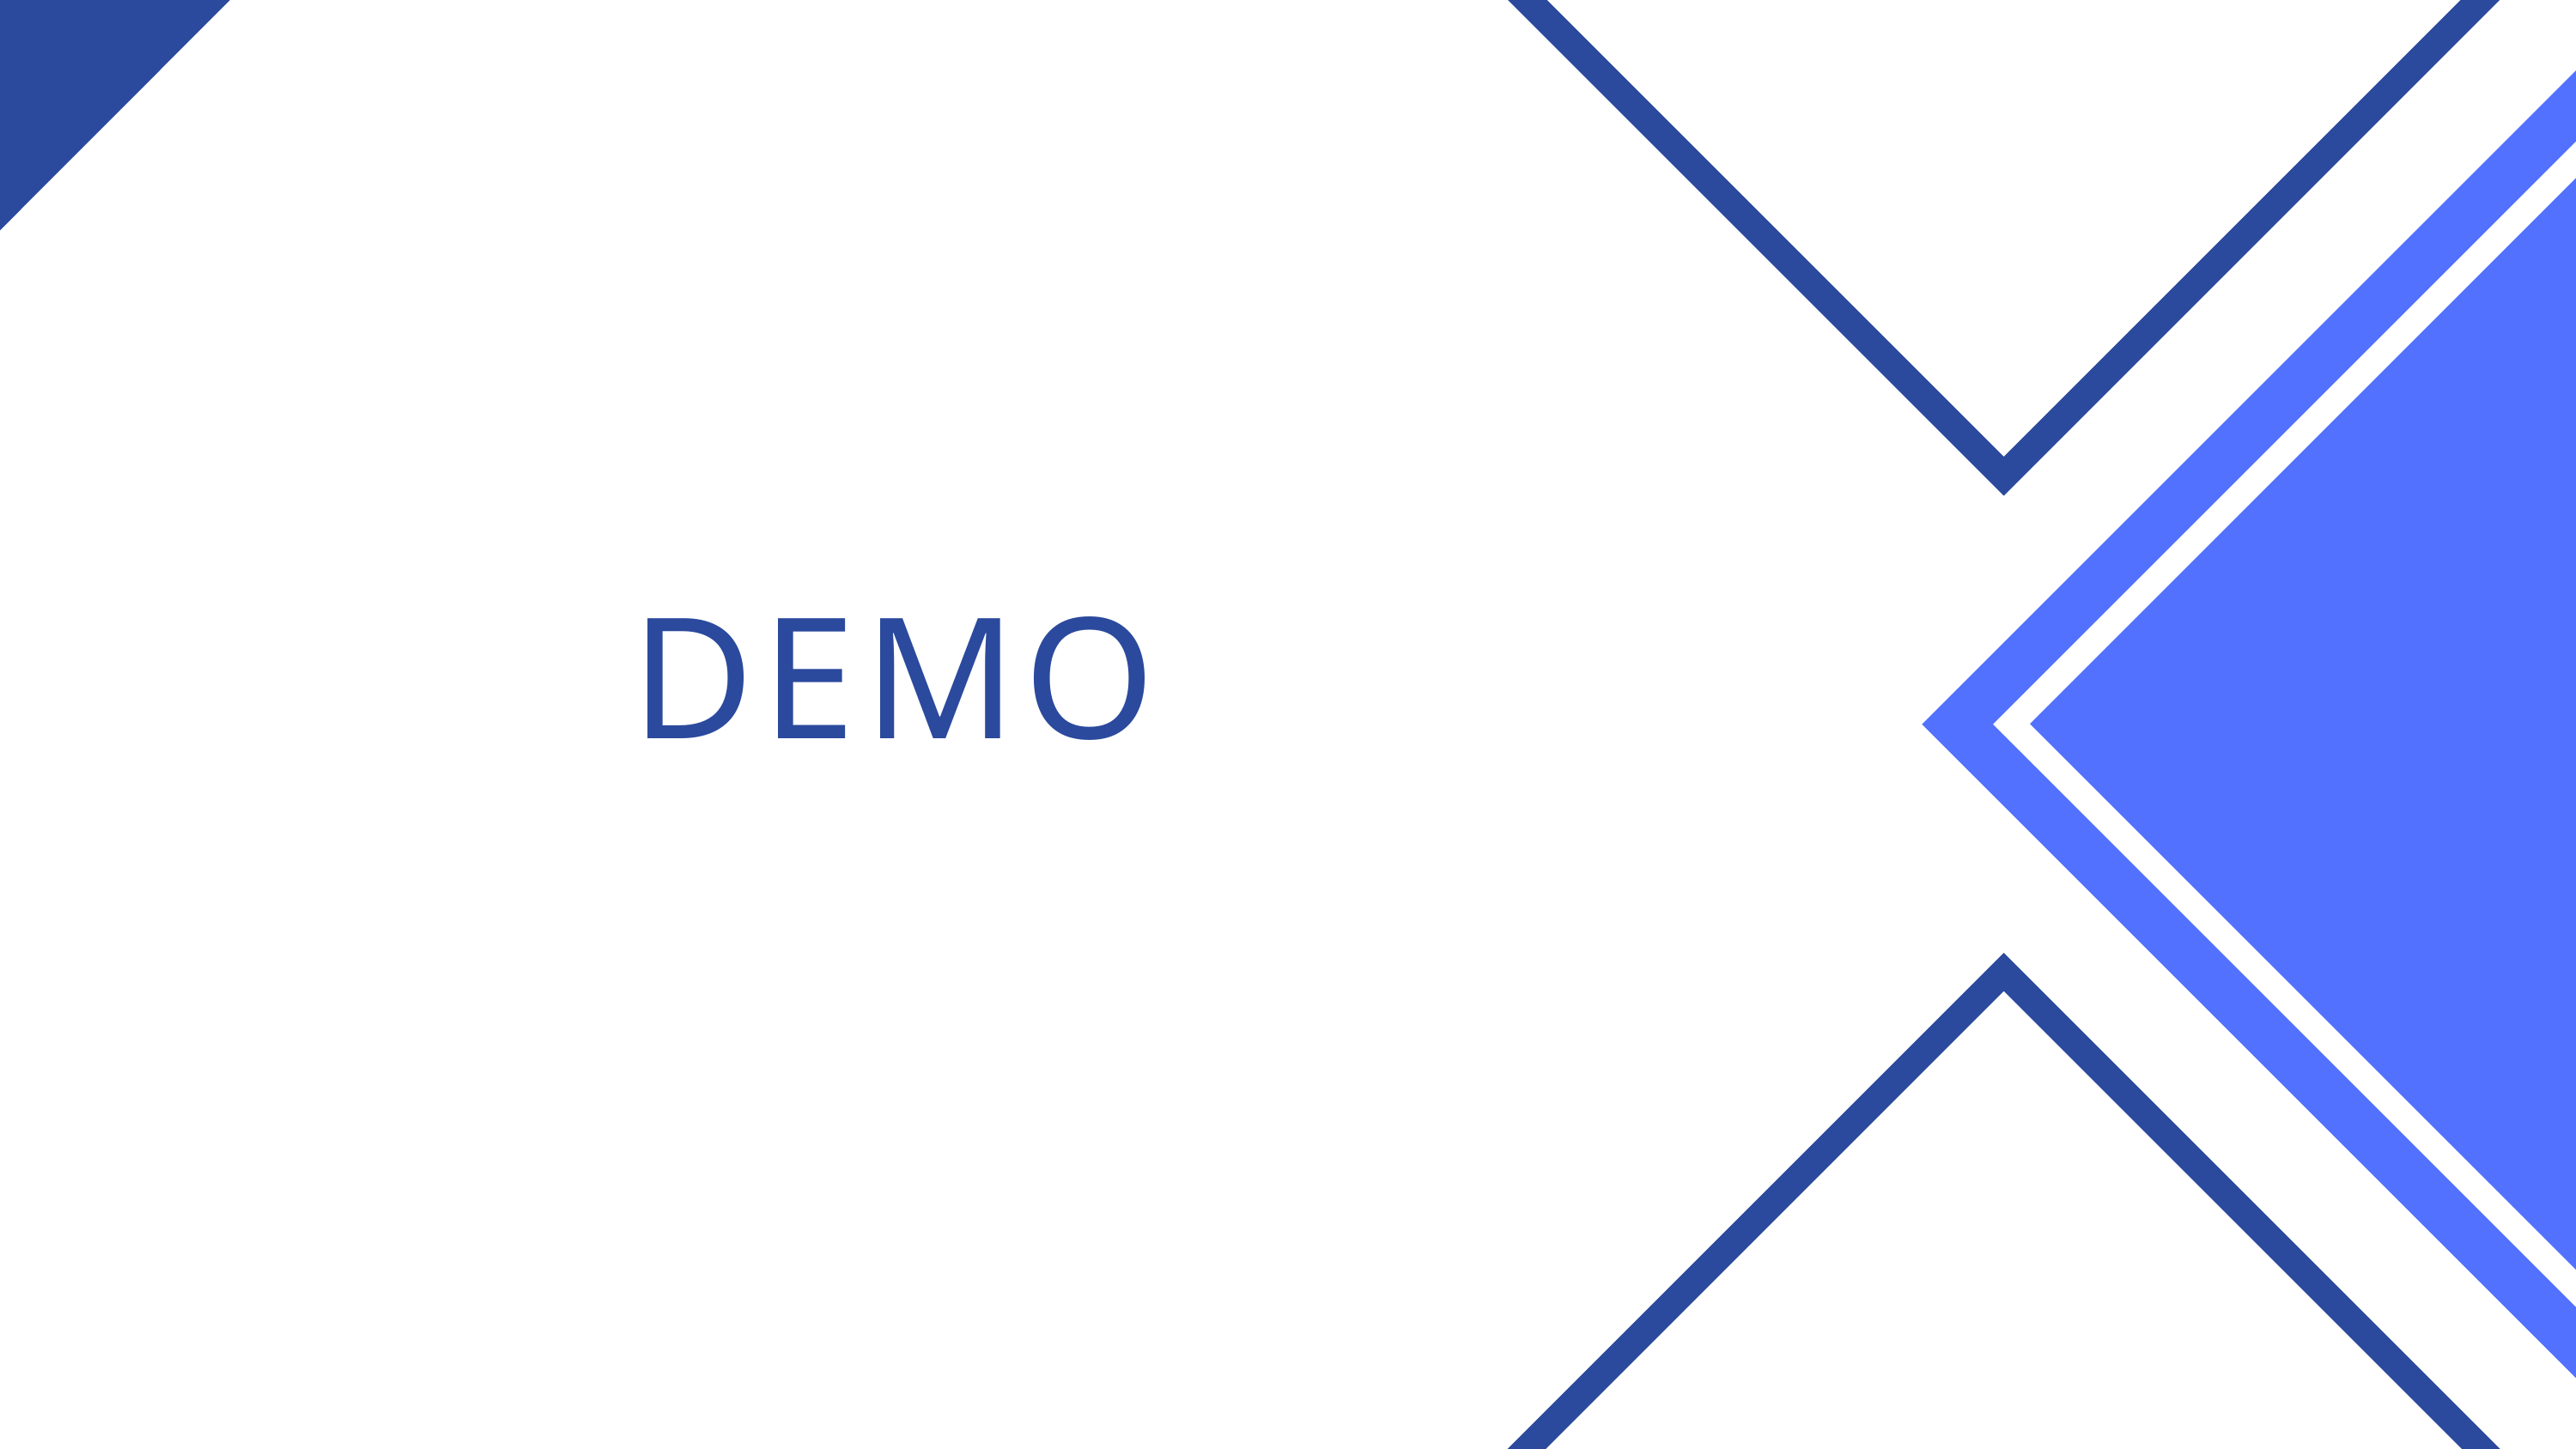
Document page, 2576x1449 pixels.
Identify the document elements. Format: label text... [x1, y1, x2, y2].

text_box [2163, 312, 2576, 1137]
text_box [2441, 261, 2576, 311]
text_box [2441, 1143, 2576, 1187]
text_box DEMO [0, 596, 1819, 773]
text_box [2113, 323, 2159, 1131]
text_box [1569, 1132, 2439, 1449]
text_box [1569, 0, 2439, 317]
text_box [0, 0, 231, 231]
